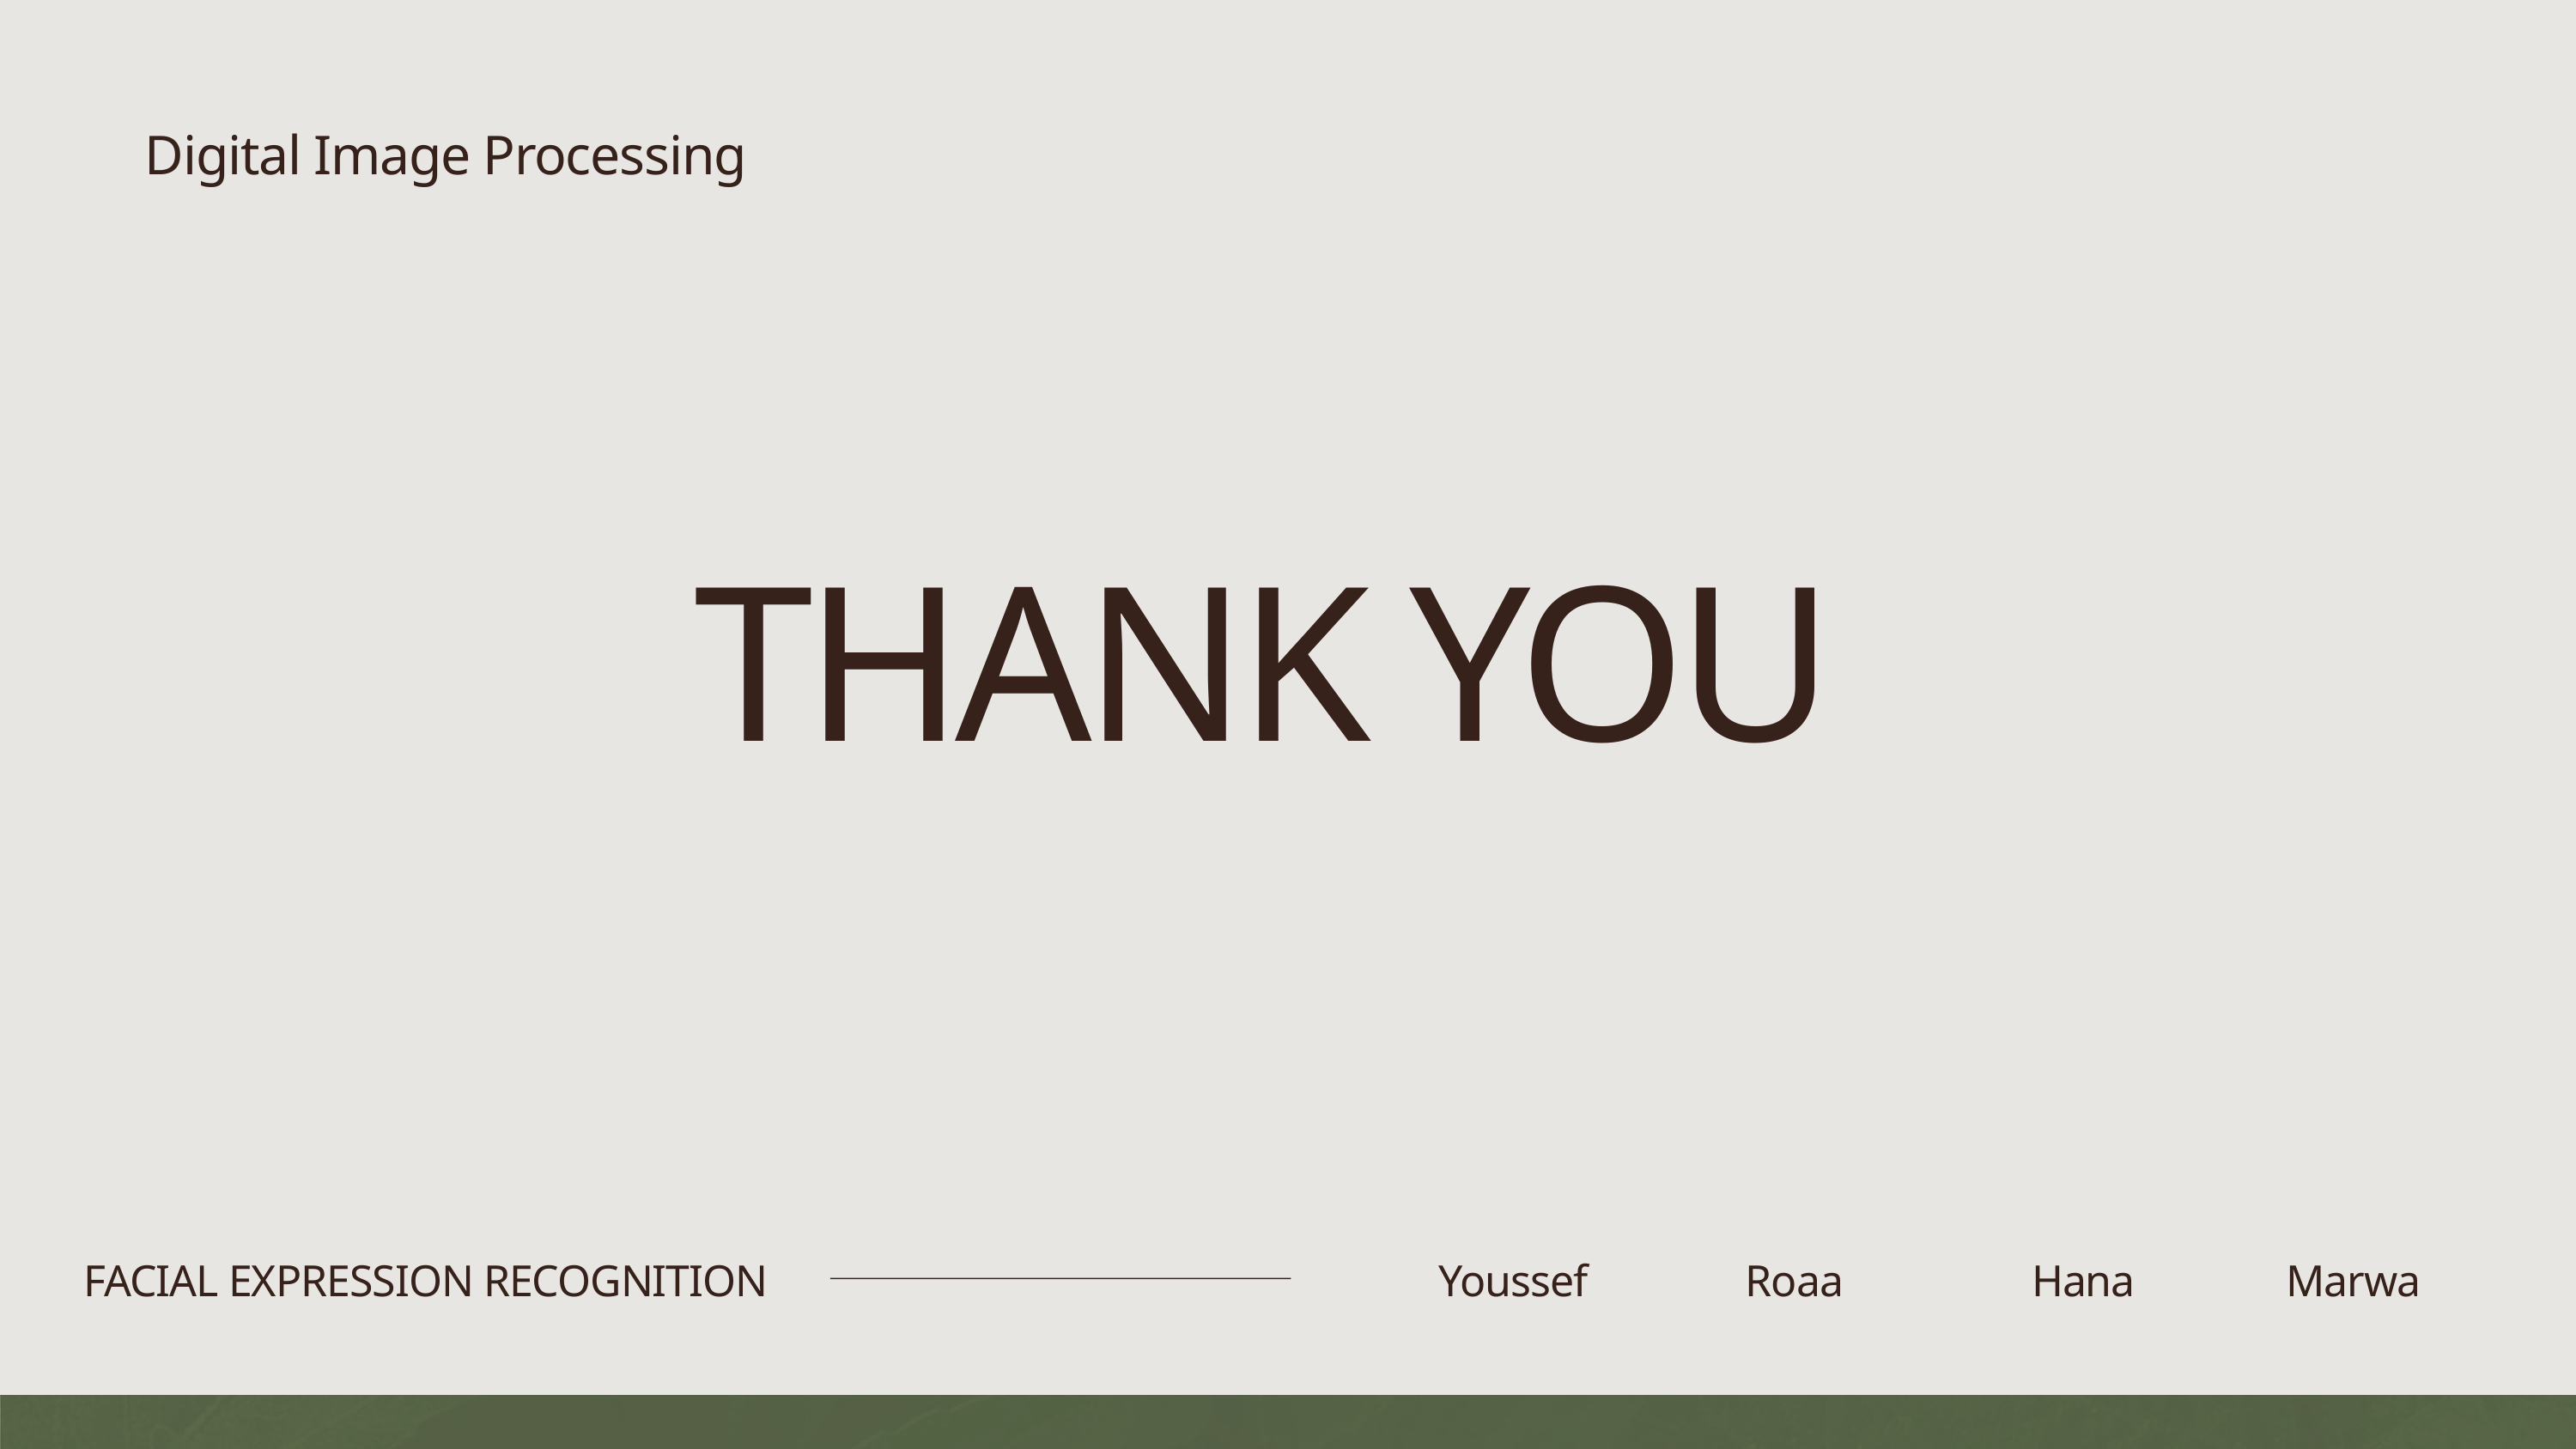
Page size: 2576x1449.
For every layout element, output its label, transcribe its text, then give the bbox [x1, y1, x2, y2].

text_box Youssef [1291, 1245, 1572, 1306]
text_box FACIAL EXPRESSION RECOGNITION [83, 1245, 830, 1306]
text_box [0, 1395, 2576, 1449]
text_box Hana [1854, 1245, 2136, 1306]
text_box THANK YOU [404, 569, 2172, 785]
text_box Marwa [2136, 1245, 2432, 1306]
text_box Digital Image Processing [144, 110, 830, 185]
text_box Roaa [1572, 1245, 1854, 1306]
